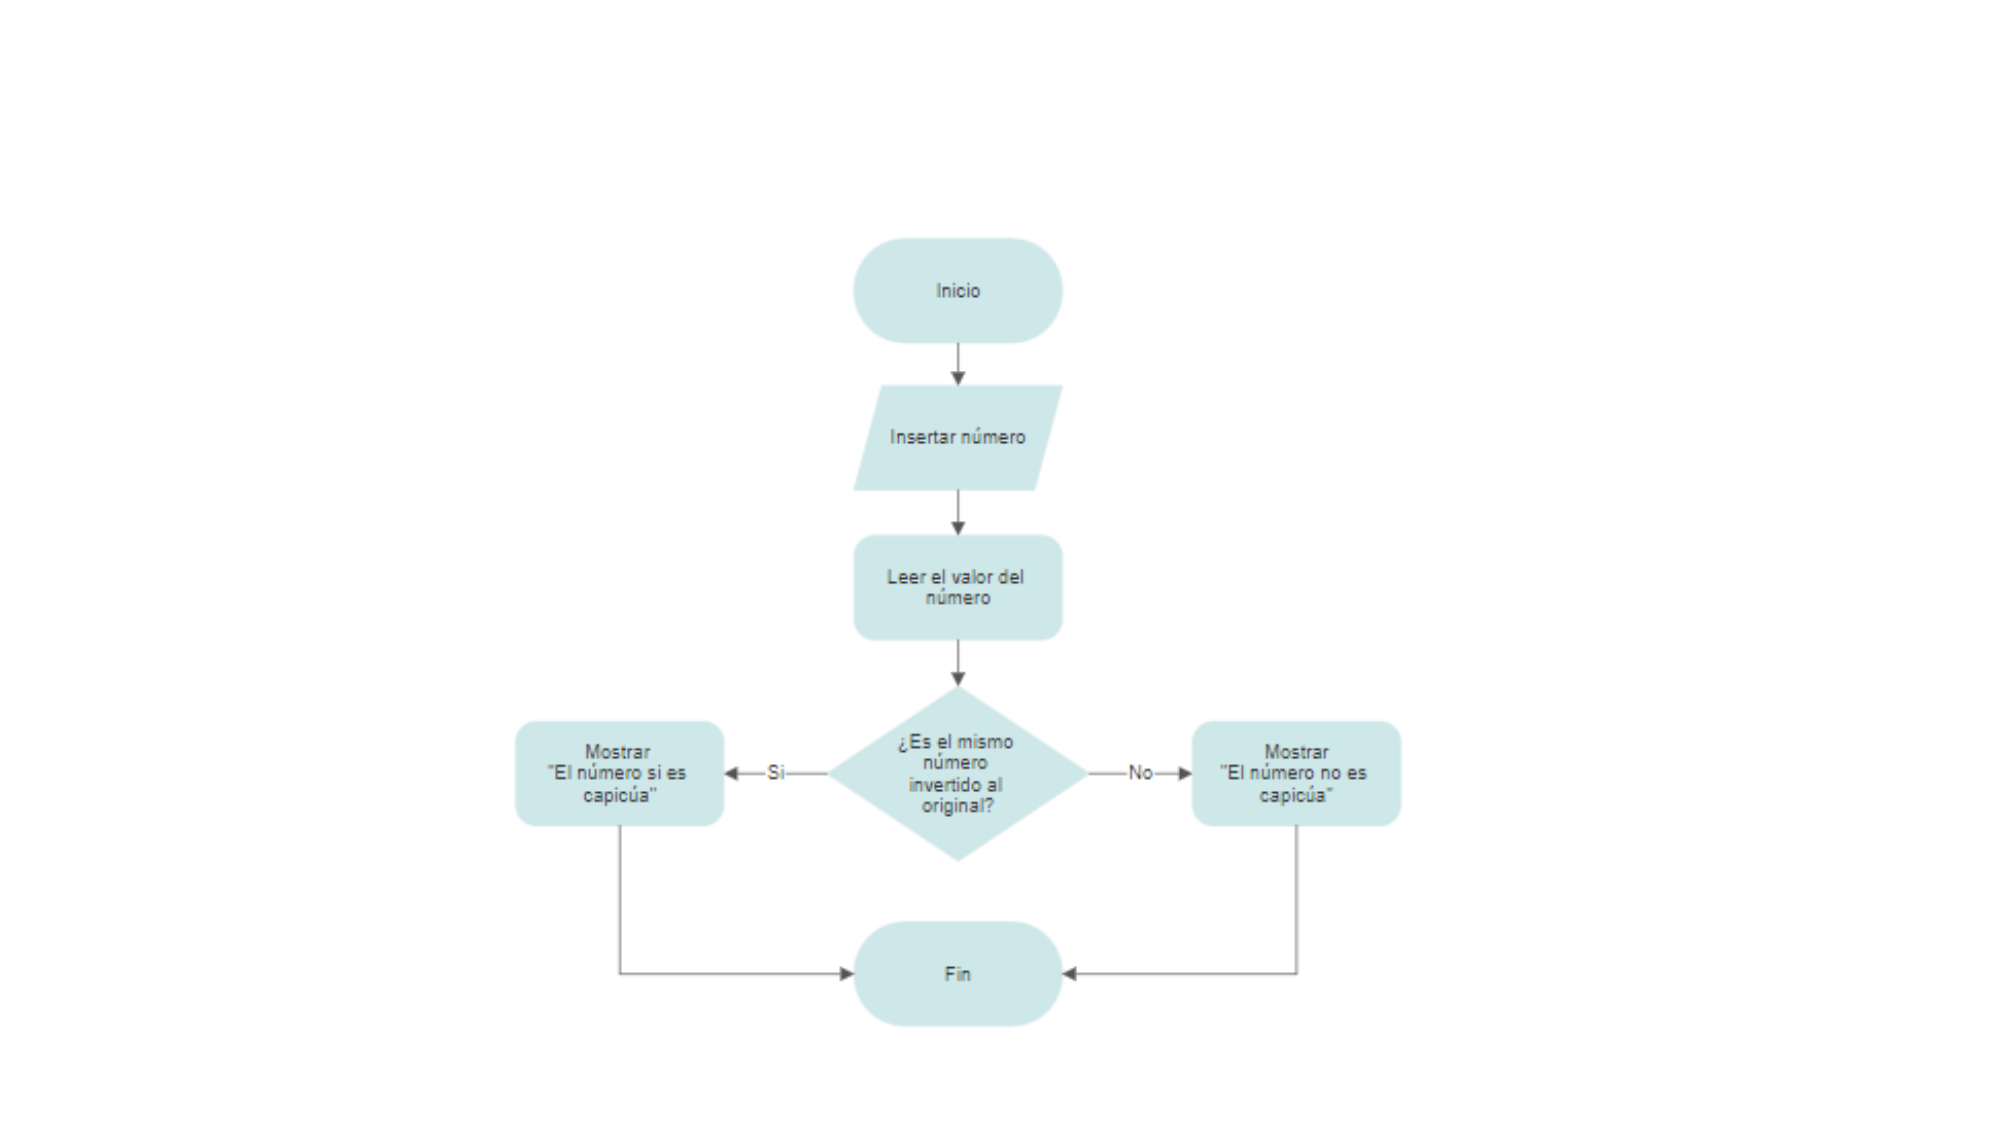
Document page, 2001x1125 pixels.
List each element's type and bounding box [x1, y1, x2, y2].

picture [486, 232, 1421, 1033]
